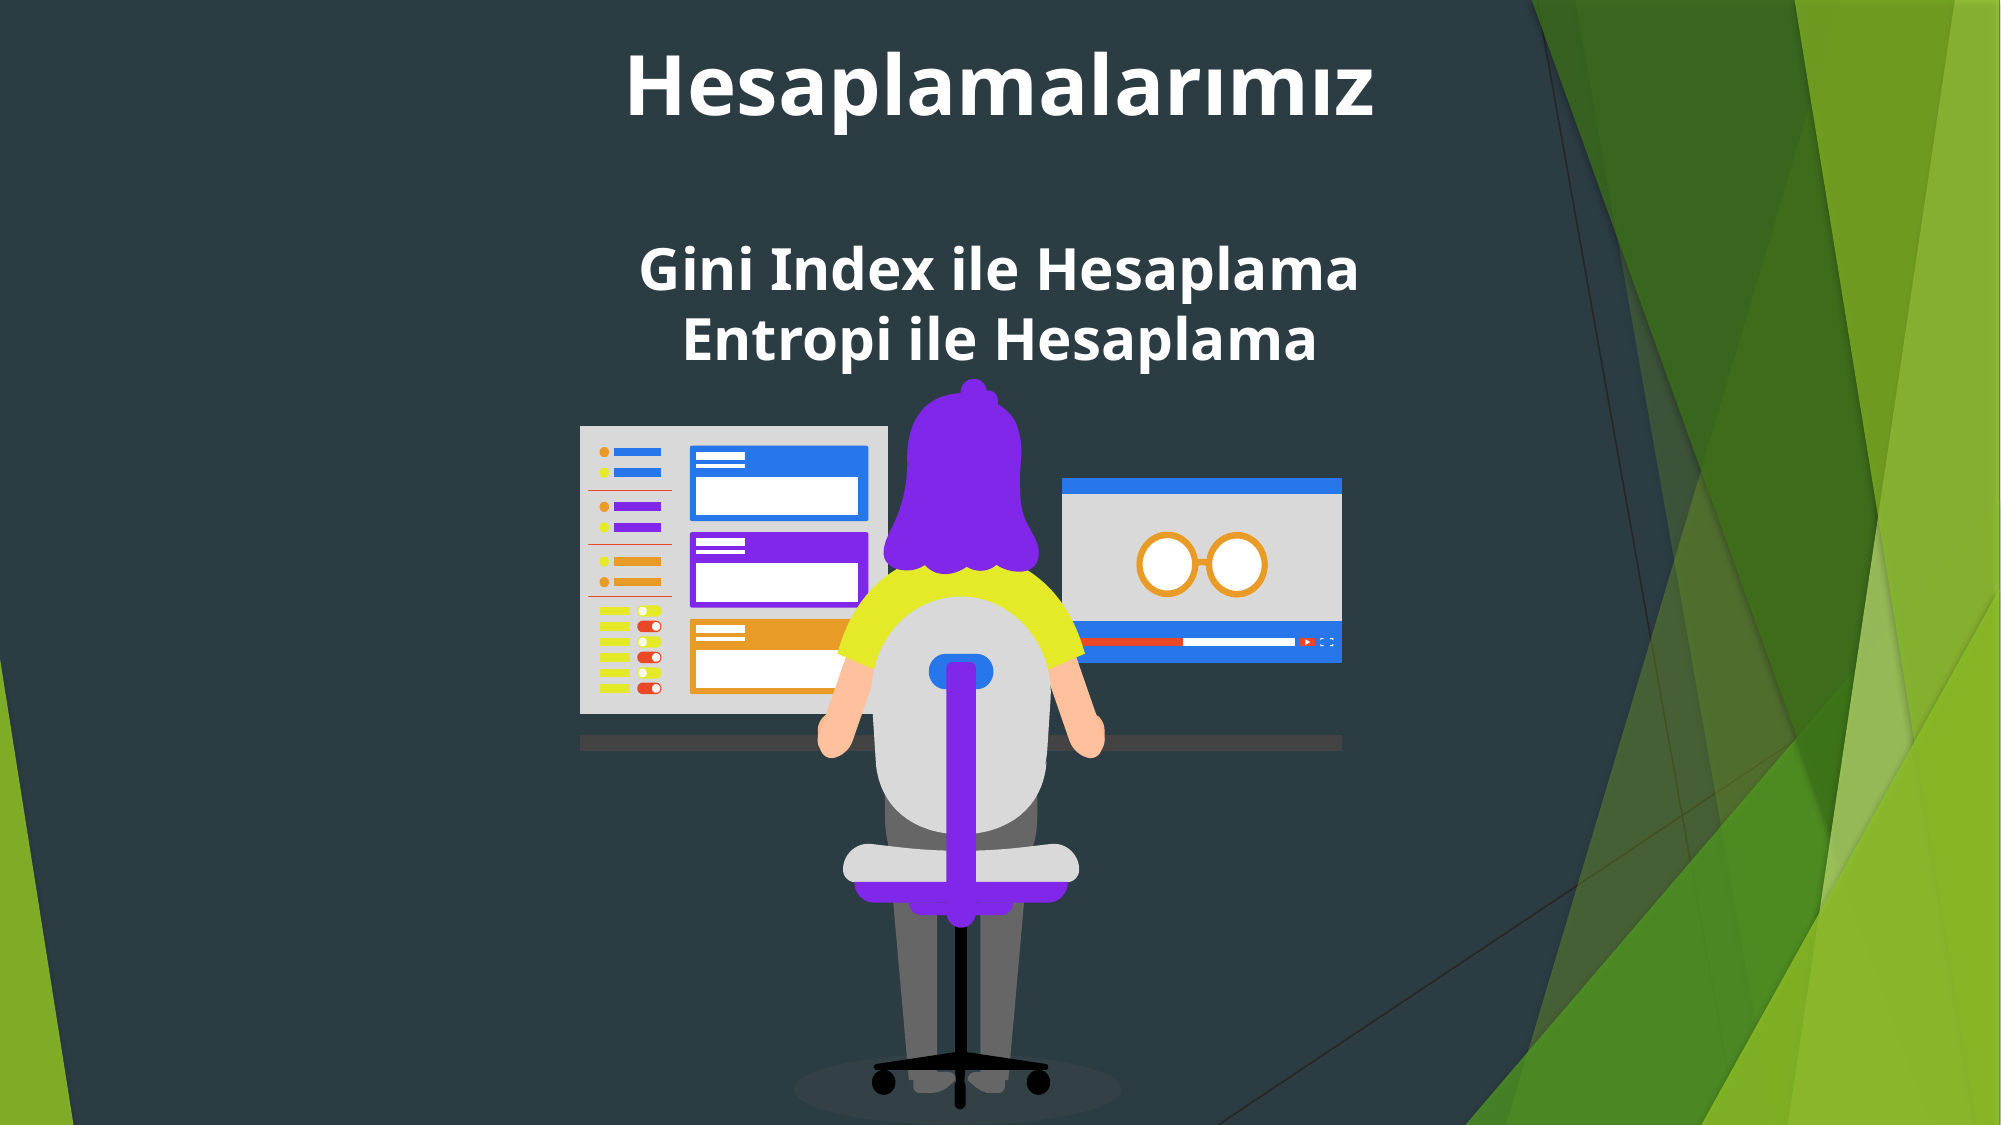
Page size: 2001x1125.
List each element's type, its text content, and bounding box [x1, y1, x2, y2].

text_box Hesaplamalarımız Gini Index ile Hesaplama Entropi ile Hesaplama [50, 24, 1950, 470]
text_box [579, 378, 1343, 1125]
